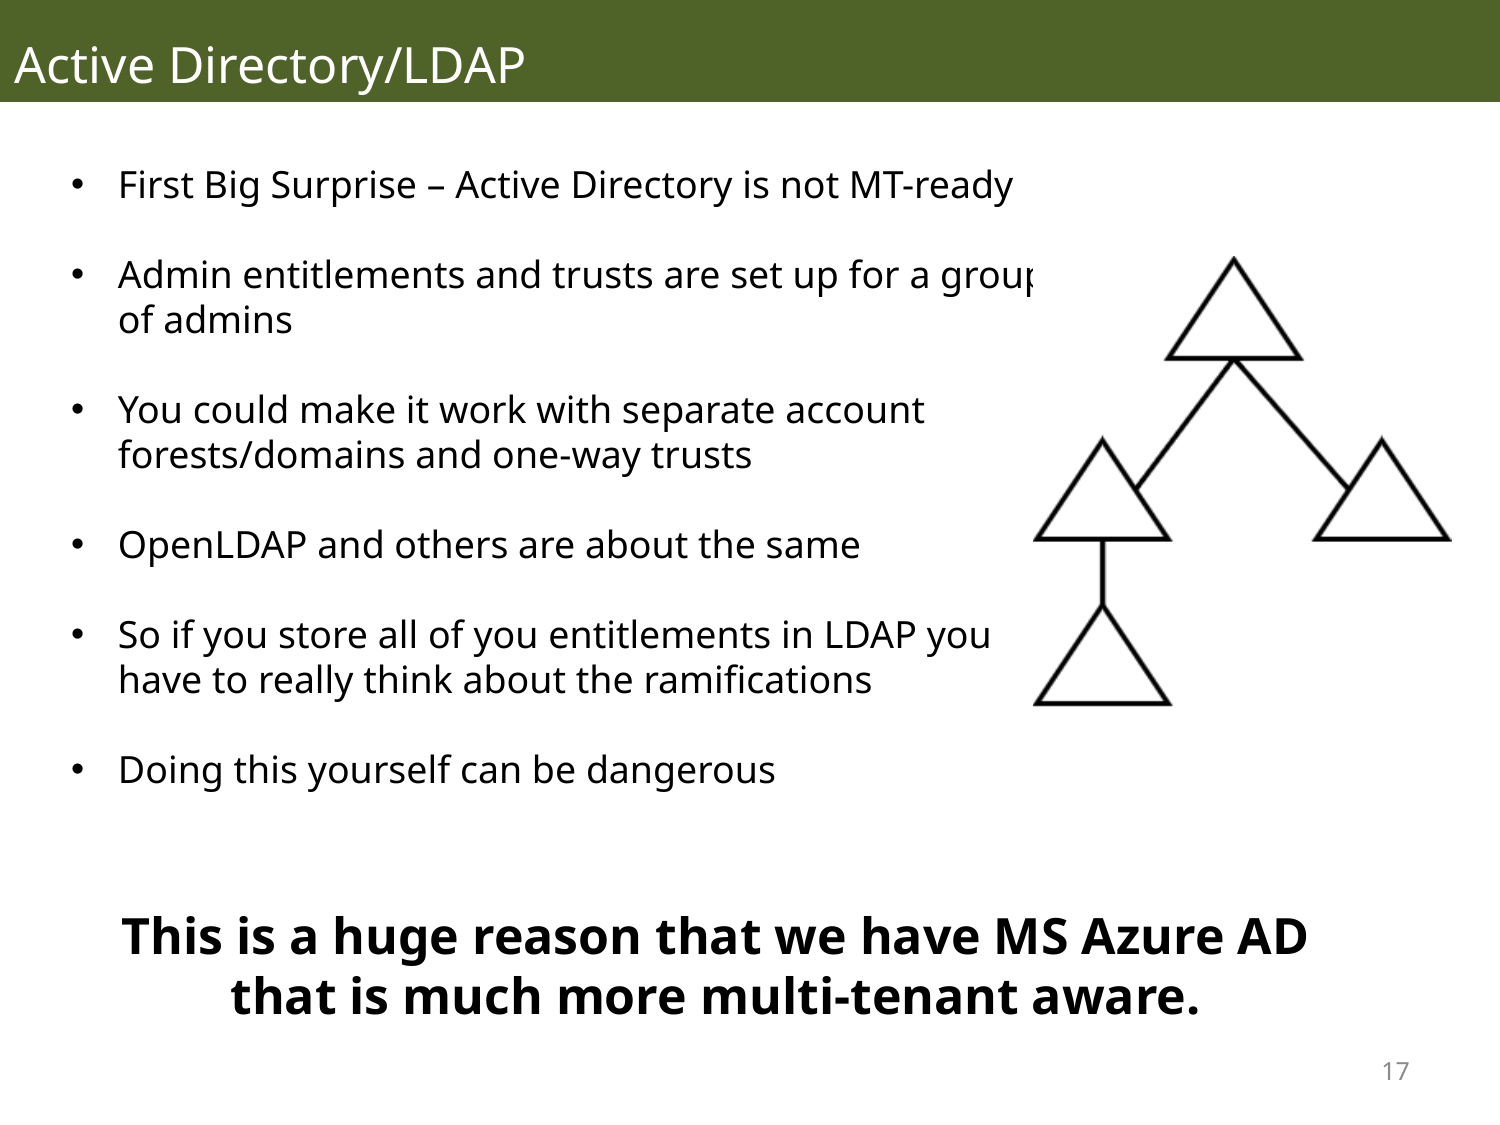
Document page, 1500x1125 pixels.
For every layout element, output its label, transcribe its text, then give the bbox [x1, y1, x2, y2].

text_box This is a huge reason that we have MS Azure AD that is much more multi-tenant aware. [64, 897, 1368, 1032]
text_box Active Directory/LDAP [0, 0, 1500, 102]
slide_number 17 [1074, 1042, 1425, 1103]
picture [1033, 256, 1452, 708]
text_box First Big Surprise – Active Directory is not MT-ready Admin entitlements and trusts are set up for a group of admins You could make it work with separate account forests/domains and one-way trusts OpenLDAP and others are about the same So if you store all of you entitlements in LDAP you have to really think about the ramifications Doing this yourself can be dangerous [56, 153, 1091, 799]
